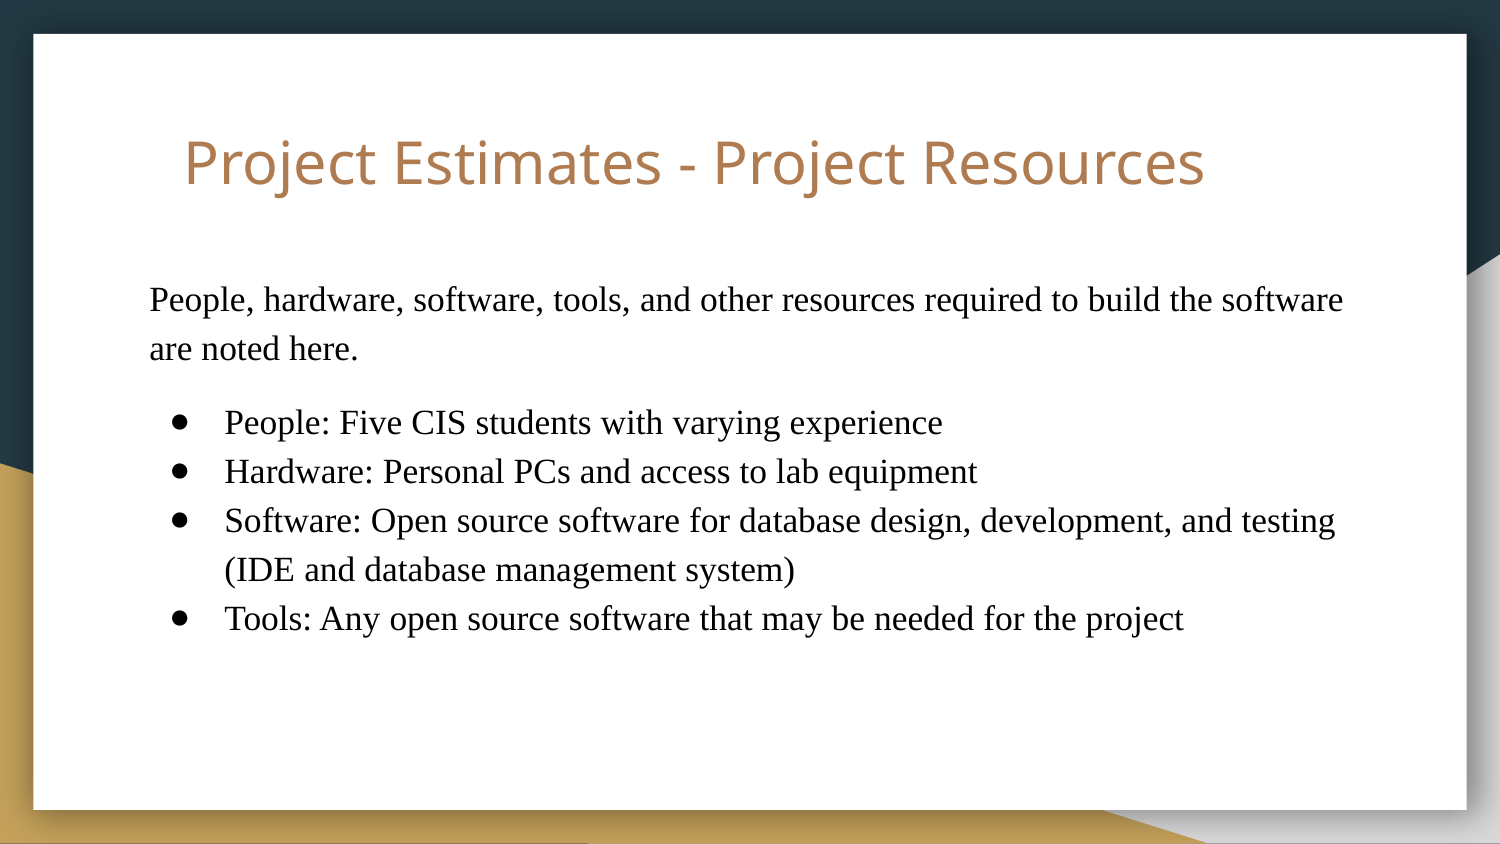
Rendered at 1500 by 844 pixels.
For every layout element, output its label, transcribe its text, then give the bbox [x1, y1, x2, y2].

list People, hardware, software, tools, and other resources required to build the software are noted here. People: Five CIS students with varying experience Hardware: Personal PCs and access to lab equipment Software: Open source software for database design, development, and testing (IDE and database management system) Tools: Any open source software that may be needed for the project [134, 254, 1366, 657]
title Project Estimates - Project Resources [168, 110, 1331, 212]
